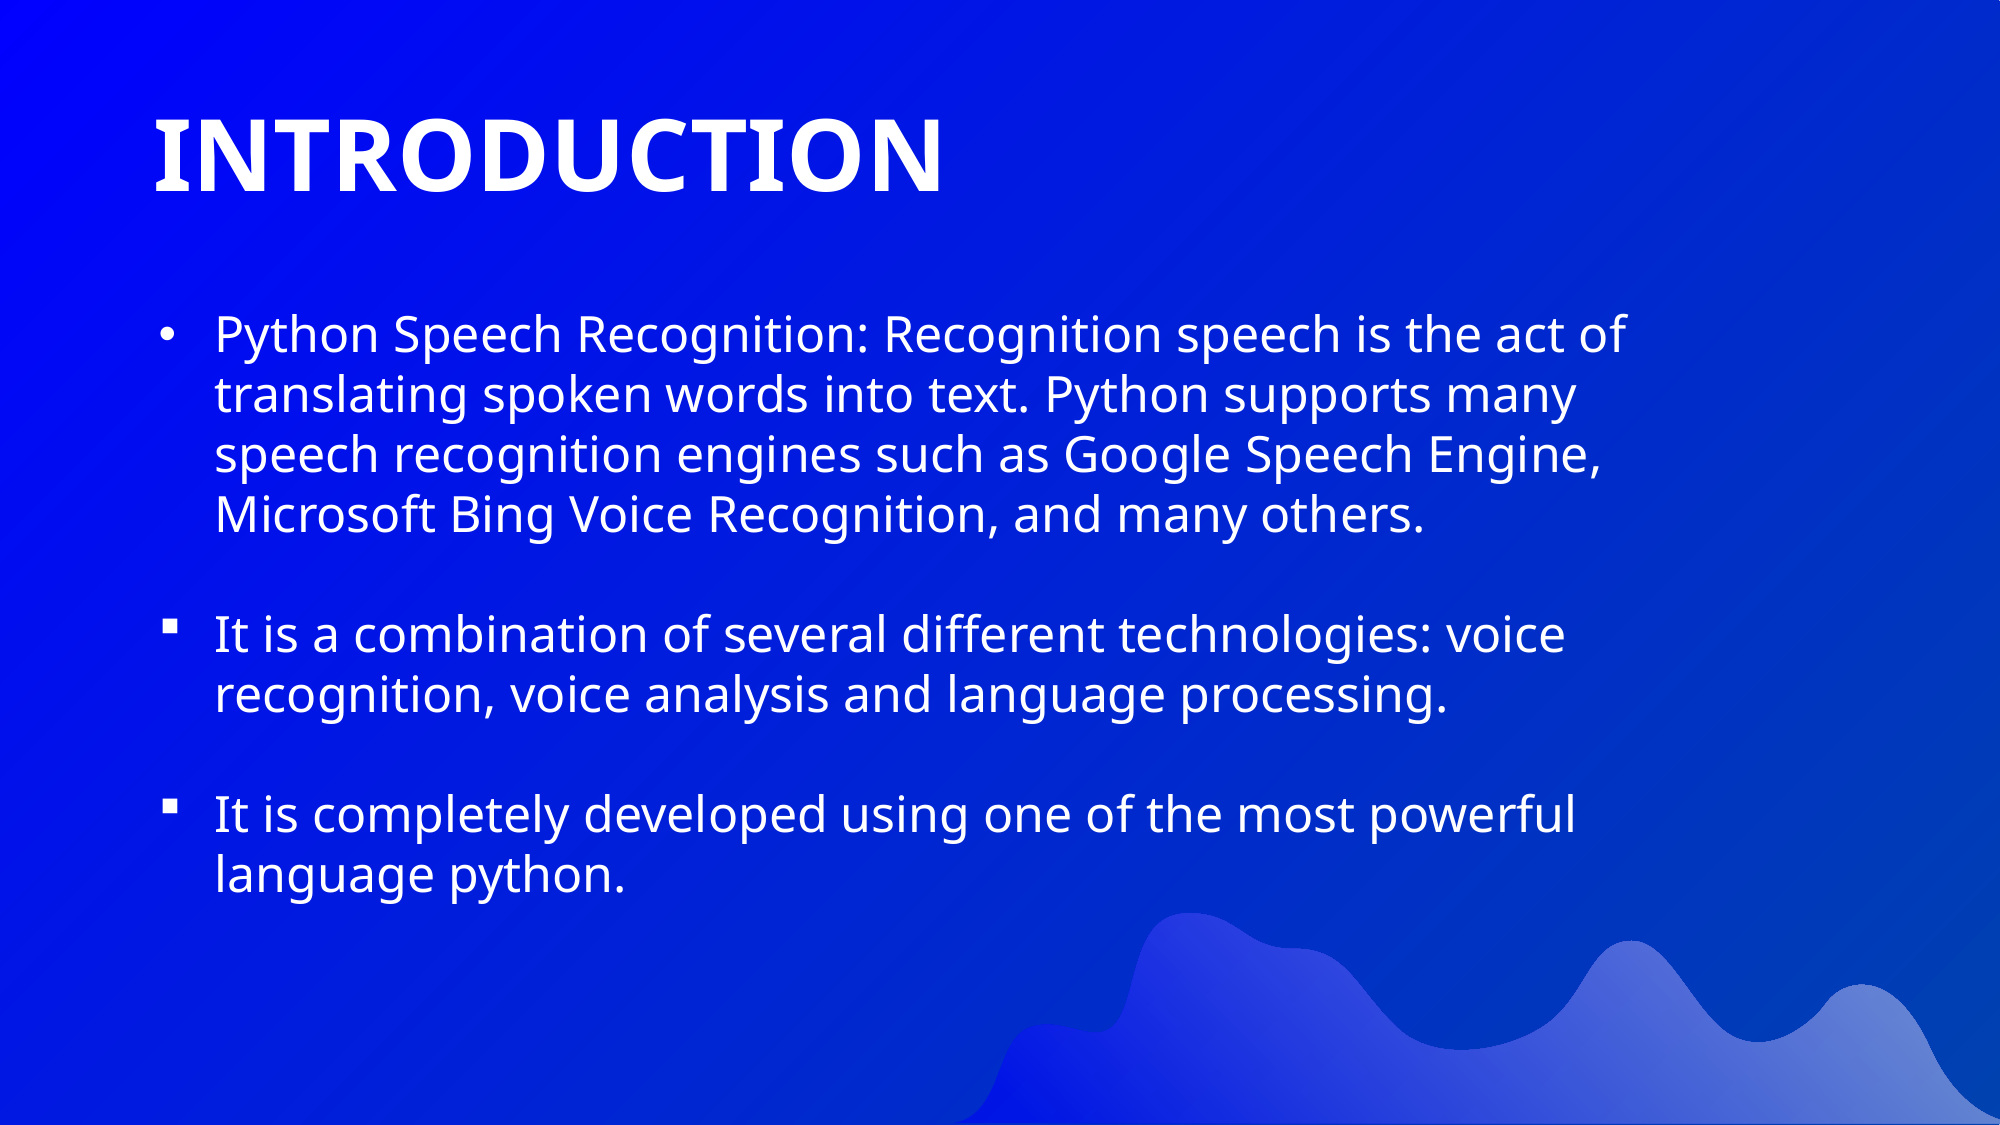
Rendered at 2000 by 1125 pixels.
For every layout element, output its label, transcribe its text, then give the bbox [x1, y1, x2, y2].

text_box [953, 913, 2000, 1124]
text_box Python Speech Recognition: Recognition speech is the act of translating spoken words into text. Python supports many speech recognition engines such as Google Speech Engine, Microsoft Bing Voice Recognition, and many others. It is a combination of several different technologies: voice recognition, voice analysis and language processing. It is completely developed using one of the most powerful language python. [158, 302, 1743, 903]
text_box INTRODUCTION [113, 97, 988, 221]
